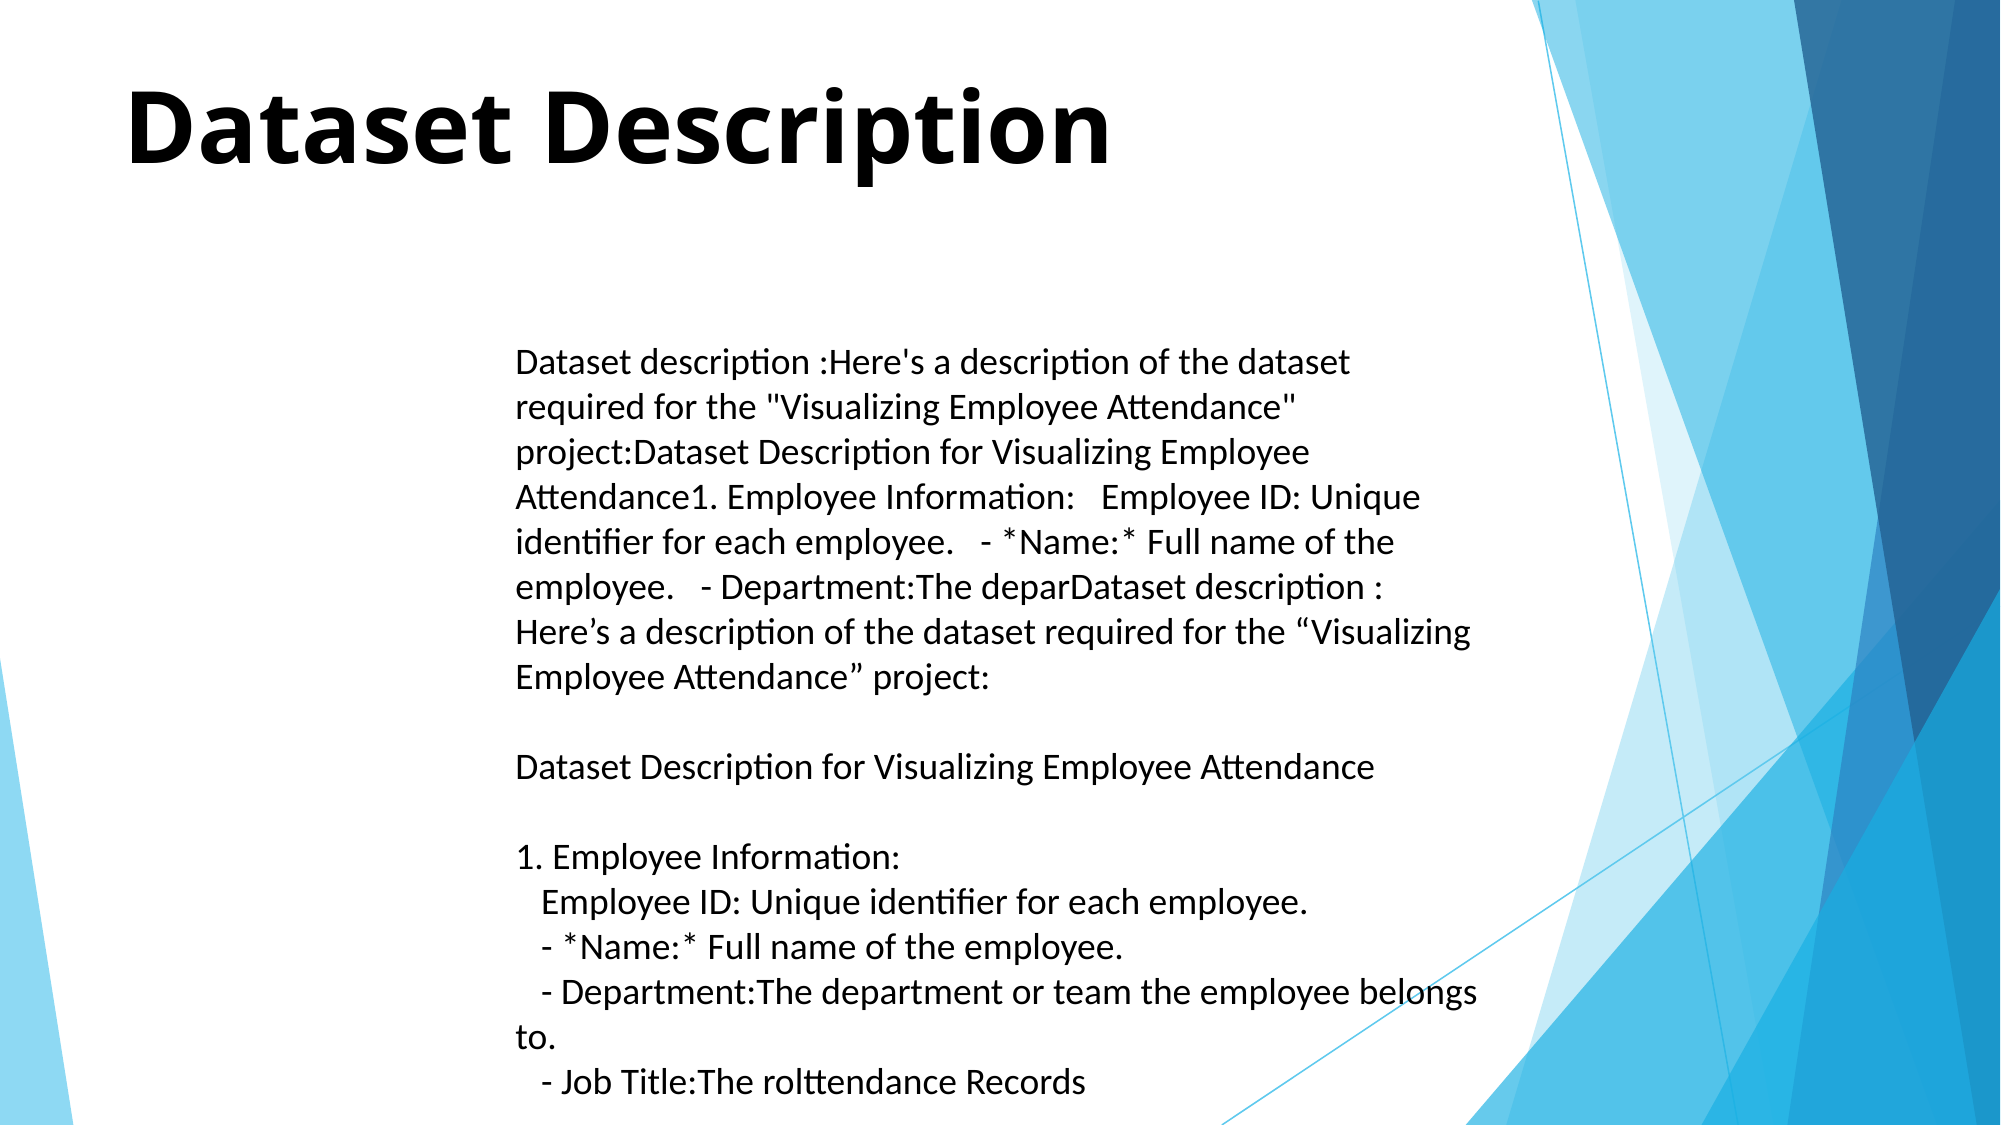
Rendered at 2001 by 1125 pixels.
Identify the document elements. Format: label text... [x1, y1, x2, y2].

text_box Dataset description :Here's a description of the dataset required for the "Visualizing Employee Attendance" project:Dataset Description for Visualizing Employee Attendance1. Employee Information: Employee ID: Unique identifier for each employee. - *Name:* Full name of the employee. - Department:The deparDataset description : Here’s a description of the dataset required for the “Visualizing Employee Attendance” project: Dataset Description for Visualizing Employee Attendance 1. Employee Information: Employee ID: Unique identifier for each employee. - *Name:* Full name of the employee. - Department:The department or team the employee belongs to. - Job Title:The rolttendance Records [500, 329, 1497, 1110]
title Dataset Description [123, 63, 1877, 188]
